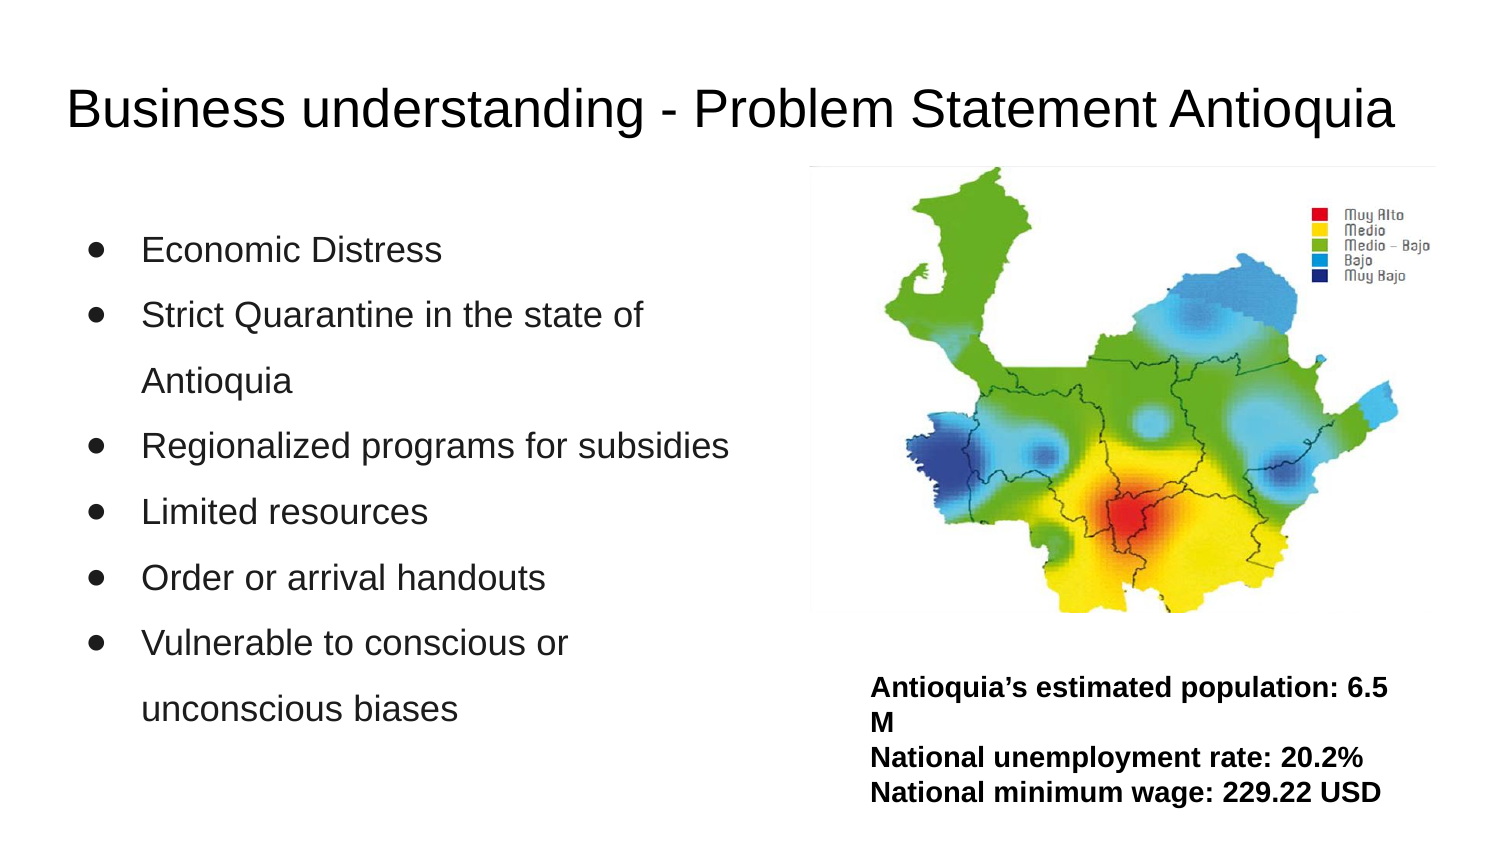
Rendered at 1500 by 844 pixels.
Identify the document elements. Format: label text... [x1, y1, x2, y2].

text_box Antioquia’s estimated population: 6.5 M National unemployment rate: 20.2% National minimum wage: 229.22 USD [855, 653, 1436, 793]
list Economic Distress Strict Quarantine in the state of Antioquia Regionalized programs for subsidies Limited resources Order or arrival handouts Vulnerable to conscious or unconscious biases [51, 189, 750, 750]
picture [809, 166, 1436, 613]
title Business understanding - Problem Statement Antioquia [51, 58, 1449, 153]
